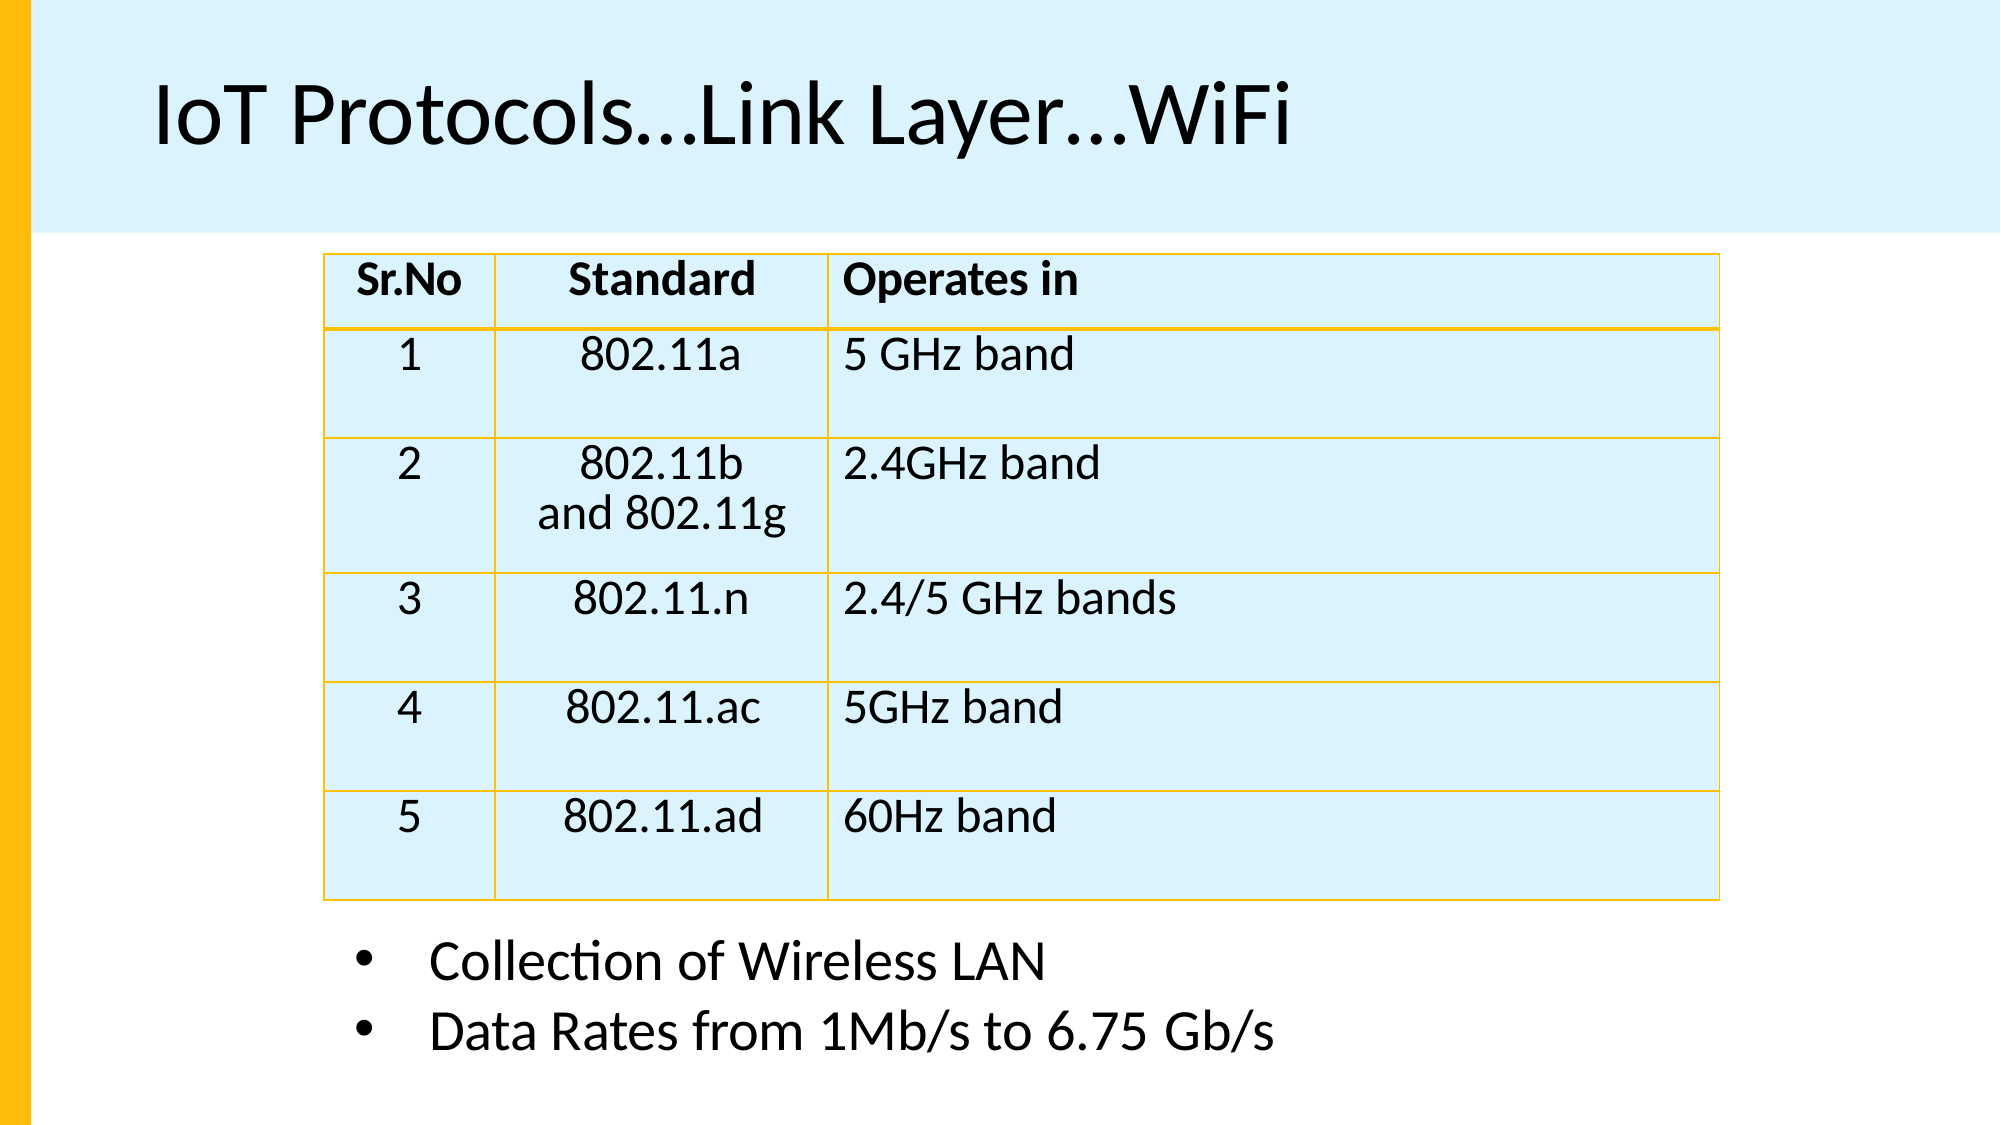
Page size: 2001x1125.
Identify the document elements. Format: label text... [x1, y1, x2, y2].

table_cell 802.11.n [496, 574, 827, 681]
table_cell 802.11a [496, 331, 827, 437]
table_cell 5 [325, 792, 494, 899]
table_cell 802.11.ac [496, 683, 827, 790]
table_header Standard [496, 255, 827, 327]
text_box [0, 0, 32, 1125]
table_header Sr.No [325, 255, 494, 327]
table_cell 2 [325, 439, 494, 572]
table_cell 802.11.ad [496, 792, 827, 899]
title IoT Protocols…Link Layer…WiFi [150, 50, 1303, 241]
table_cell 2.4/5 GHz bands [829, 574, 1719, 681]
table_cell 802.11b and 802.11g [496, 439, 827, 572]
table_cell 5GHz band [829, 683, 1719, 790]
table_cell 3 [325, 574, 494, 681]
table_cell 1 [325, 331, 494, 437]
table_header Operates in [829, 255, 1719, 327]
text_box Collection of Wireless LAN Data Rates from 1Mb/s to 6.75 Gb/s [352, 920, 1286, 1063]
table_cell 5 GHz band [829, 331, 1719, 437]
table_cell 4 [325, 683, 494, 790]
table_cell 60Hz band [829, 792, 1719, 899]
table_cell 2.4GHz band [829, 439, 1719, 572]
